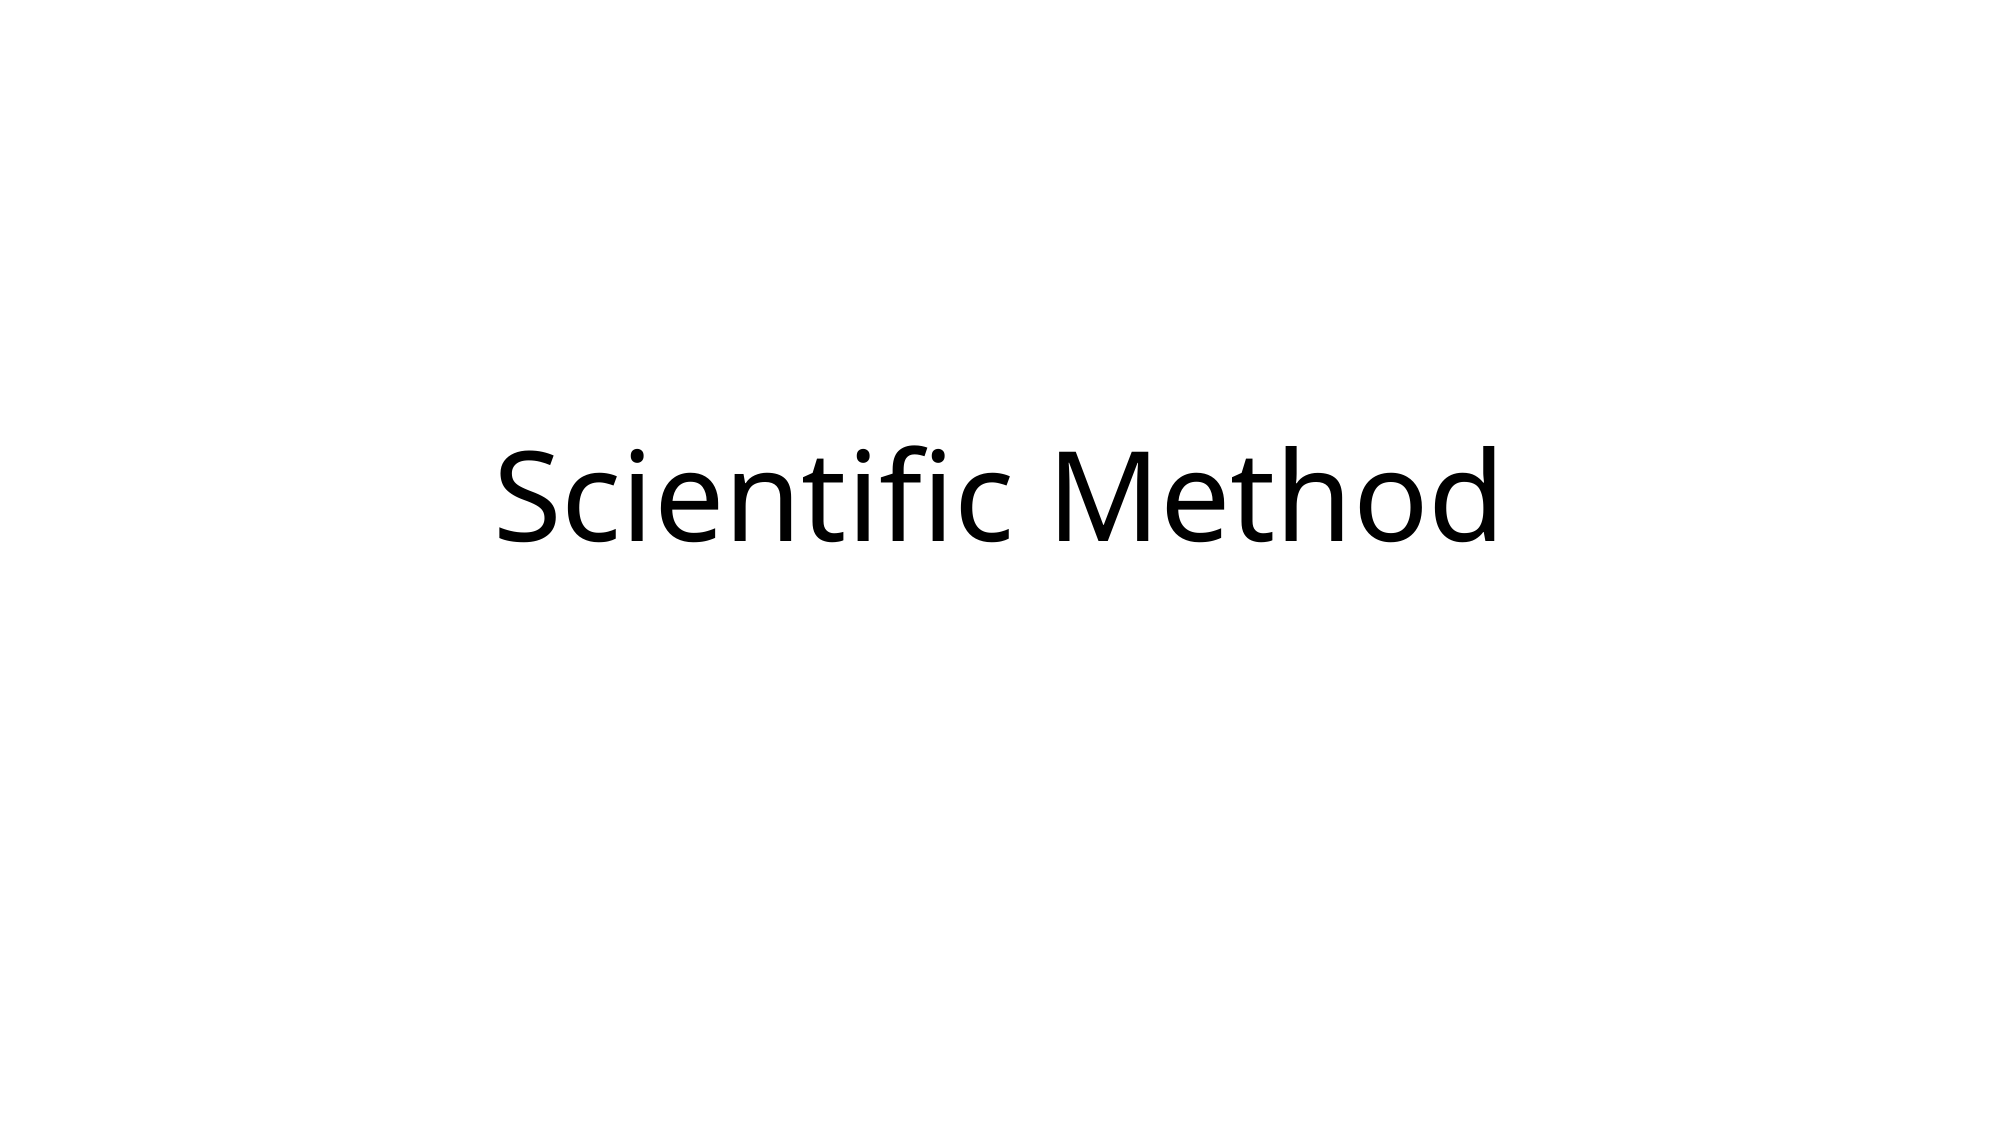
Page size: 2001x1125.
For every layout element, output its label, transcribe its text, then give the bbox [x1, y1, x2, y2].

title Scientific Method [249, 184, 1750, 576]
